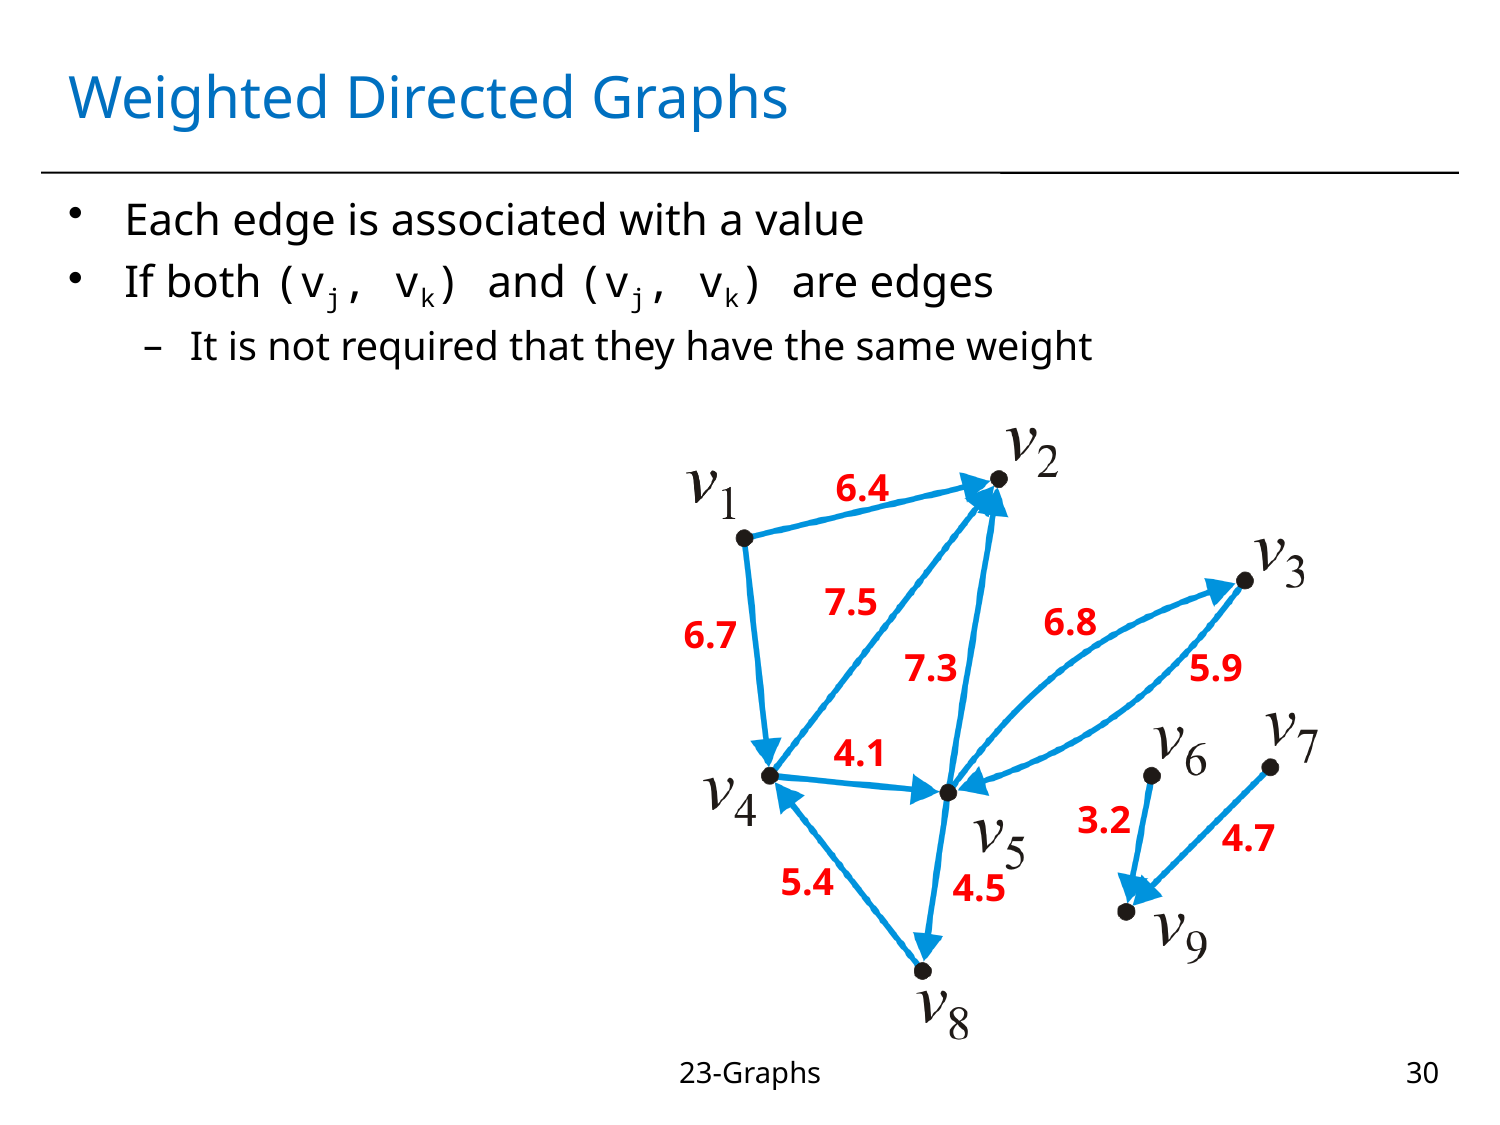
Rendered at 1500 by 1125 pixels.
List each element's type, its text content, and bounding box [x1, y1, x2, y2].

list Each edge is associated with a value If both (vj, vk) and (vj, vk) are edges It is not required that they have the same weight [52, 184, 1448, 1024]
footer 23-Graphs [502, 1046, 999, 1125]
picture [676, 419, 1321, 1048]
slide_number 30 [1104, 1046, 1455, 1125]
title Weighted Directed Graphs [52, 30, 1448, 159]
